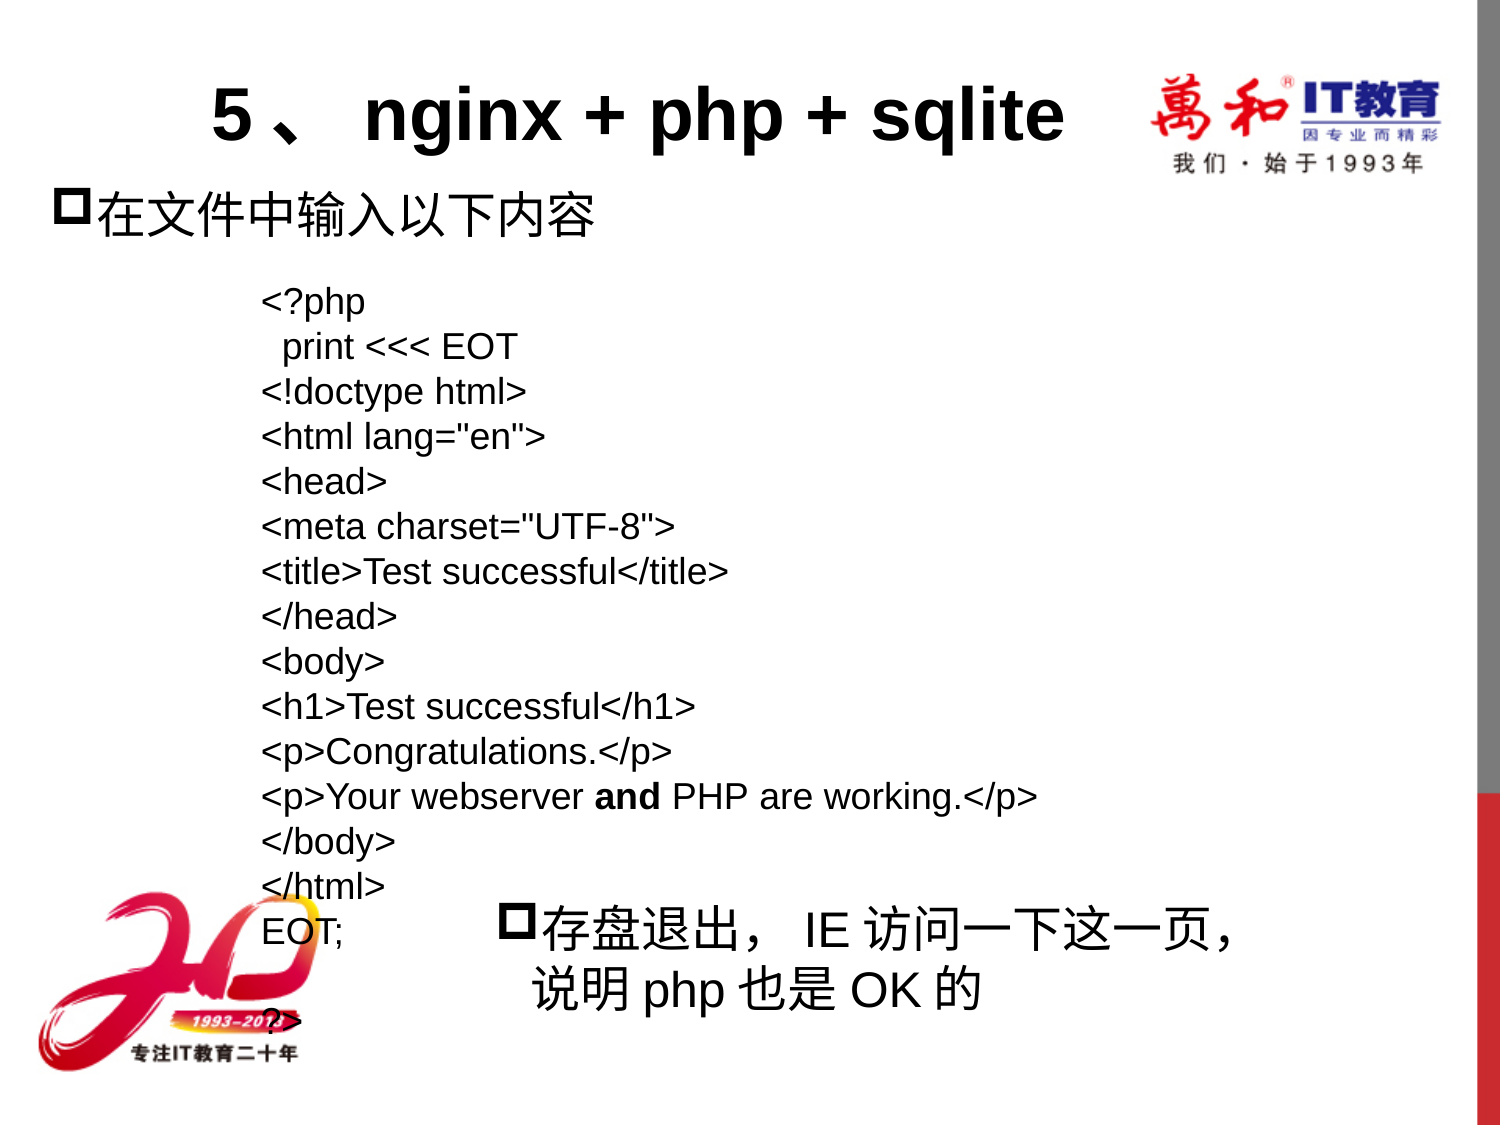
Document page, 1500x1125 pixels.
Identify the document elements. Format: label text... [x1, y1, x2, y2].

text_box <?php print <<< EOT <!doctype html> <html lang="en"> <head> <meta charset="UTF-8"> <title>Test successful</title> </head> <body> <h1>Test successful</h1> <p>Congratulations.</p> <p>Your webserver and PHP are working.</p> </body> </html> EOT; ?> [246, 269, 1243, 1050]
text_box 5、nginx + php + sqlite [81, 58, 1196, 164]
picture [0, 0, 1500, 1125]
text_box 在文件中输入以下内容 [35, 175, 1407, 251]
text_box 存盘退出，IE访问一下这一页，说明php也是OK的 [480, 890, 1325, 1026]
